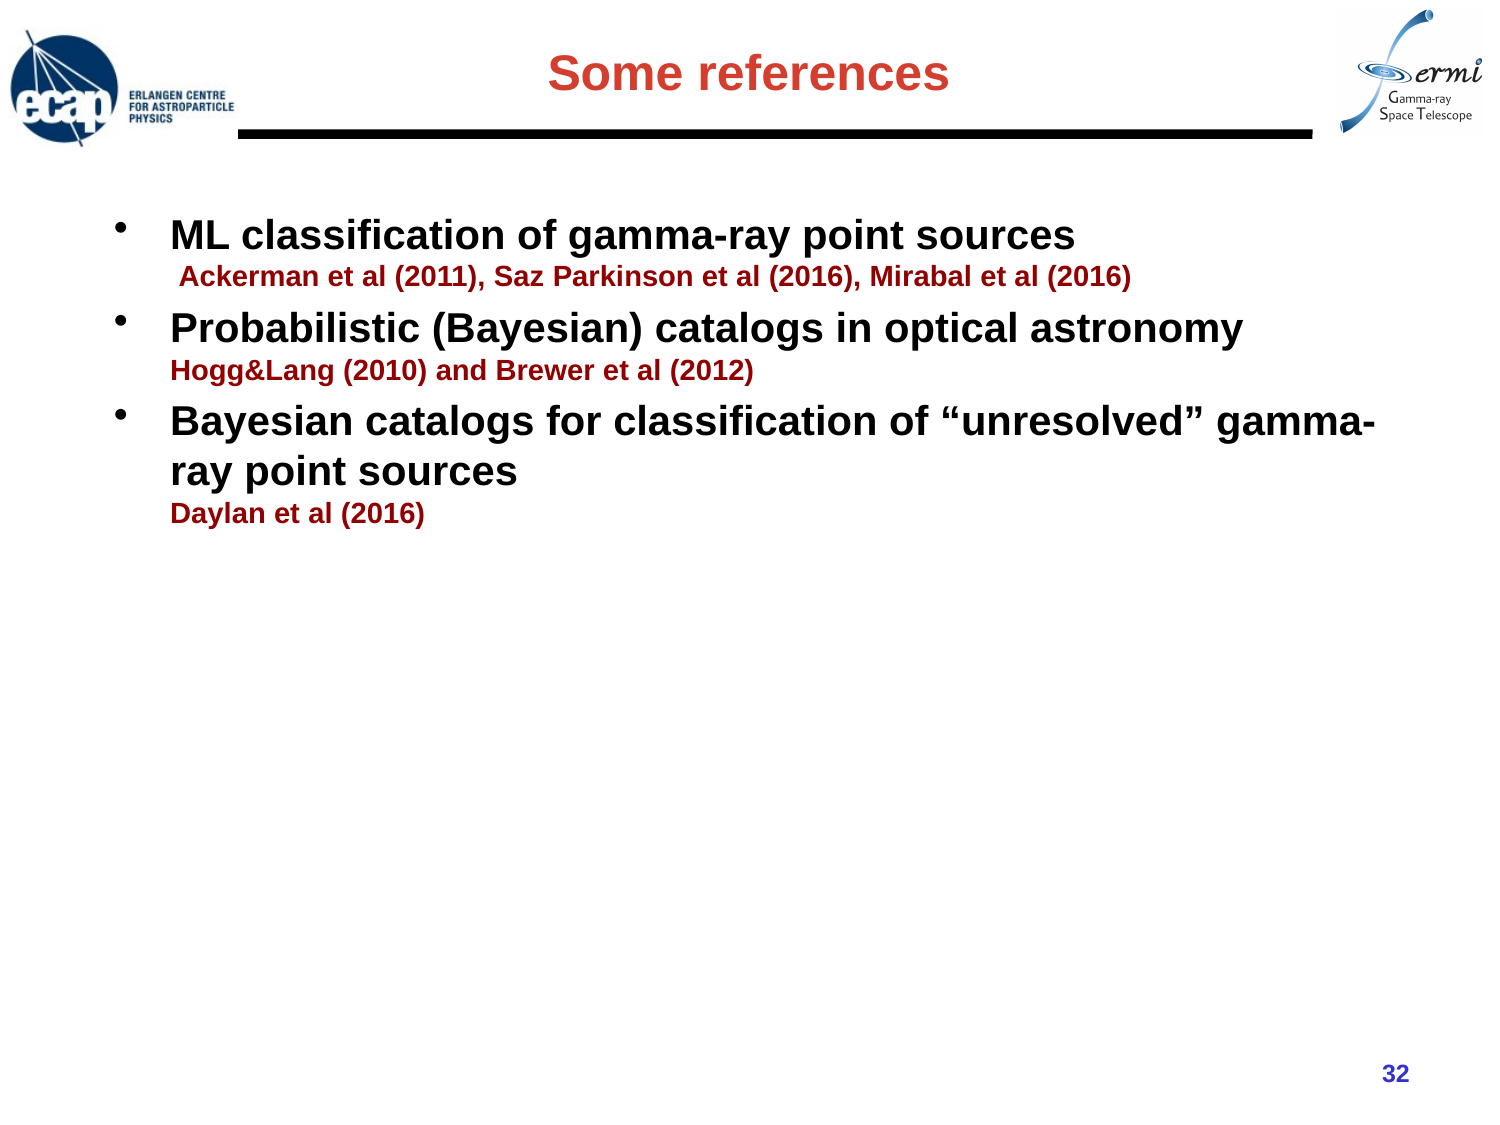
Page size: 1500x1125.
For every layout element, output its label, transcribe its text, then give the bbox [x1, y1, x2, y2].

picture [8, 27, 238, 150]
title Some references [185, 16, 1313, 125]
list ML classification of gamma-ray point sources Ackerman et al (2011), Saz Parkinson et al (2016), Mirabal et al (2016) Probabilistic (Bayesian) catalogs in optical astronomy Hogg&Lang (2010) and Brewer et al (2012) Bayesian catalogs for classification of “unresolved” gamma-ray point sources Daylan et al (2016) [114, 200, 1425, 1025]
slide_number 32 [1074, 1042, 1425, 1103]
picture [1337, 6, 1484, 136]
